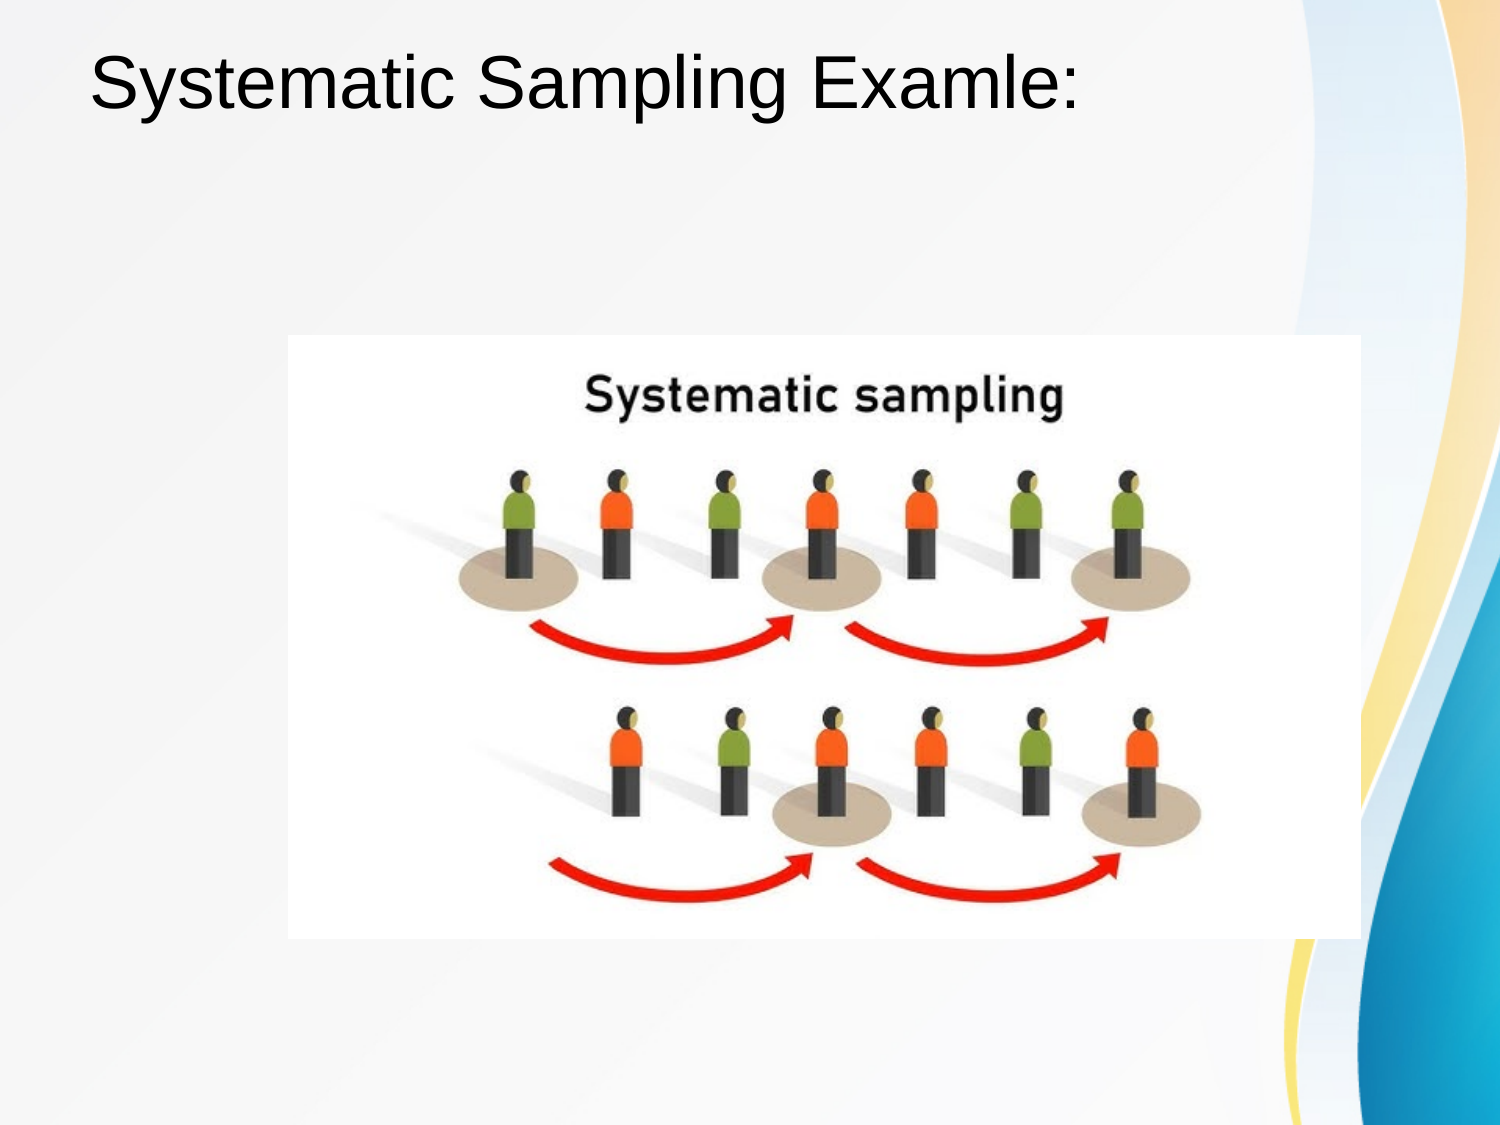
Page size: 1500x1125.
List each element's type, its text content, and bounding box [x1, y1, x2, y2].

title Systematic Sampling Examle: [74, 30, 1426, 127]
picture [0, 0, 1500, 1125]
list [288, 335, 1361, 939]
